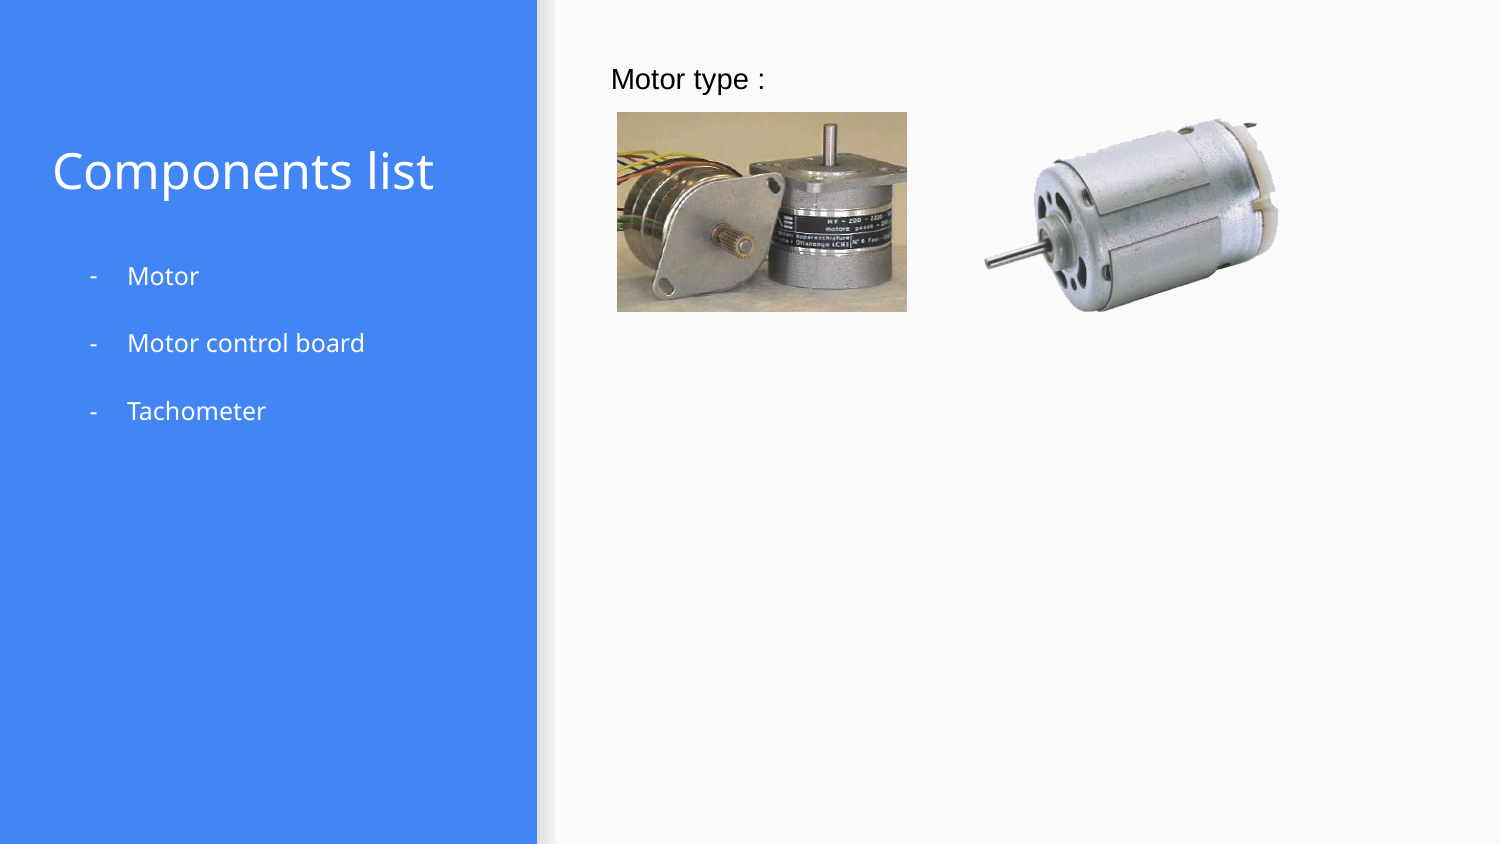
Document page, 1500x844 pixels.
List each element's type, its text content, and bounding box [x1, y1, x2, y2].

text_box Motor type : [595, 44, 1228, 119]
picture [982, 112, 1283, 312]
list Motor Motor control board Tachometer [37, 240, 498, 760]
title Components list [37, 58, 498, 216]
picture [617, 112, 907, 312]
